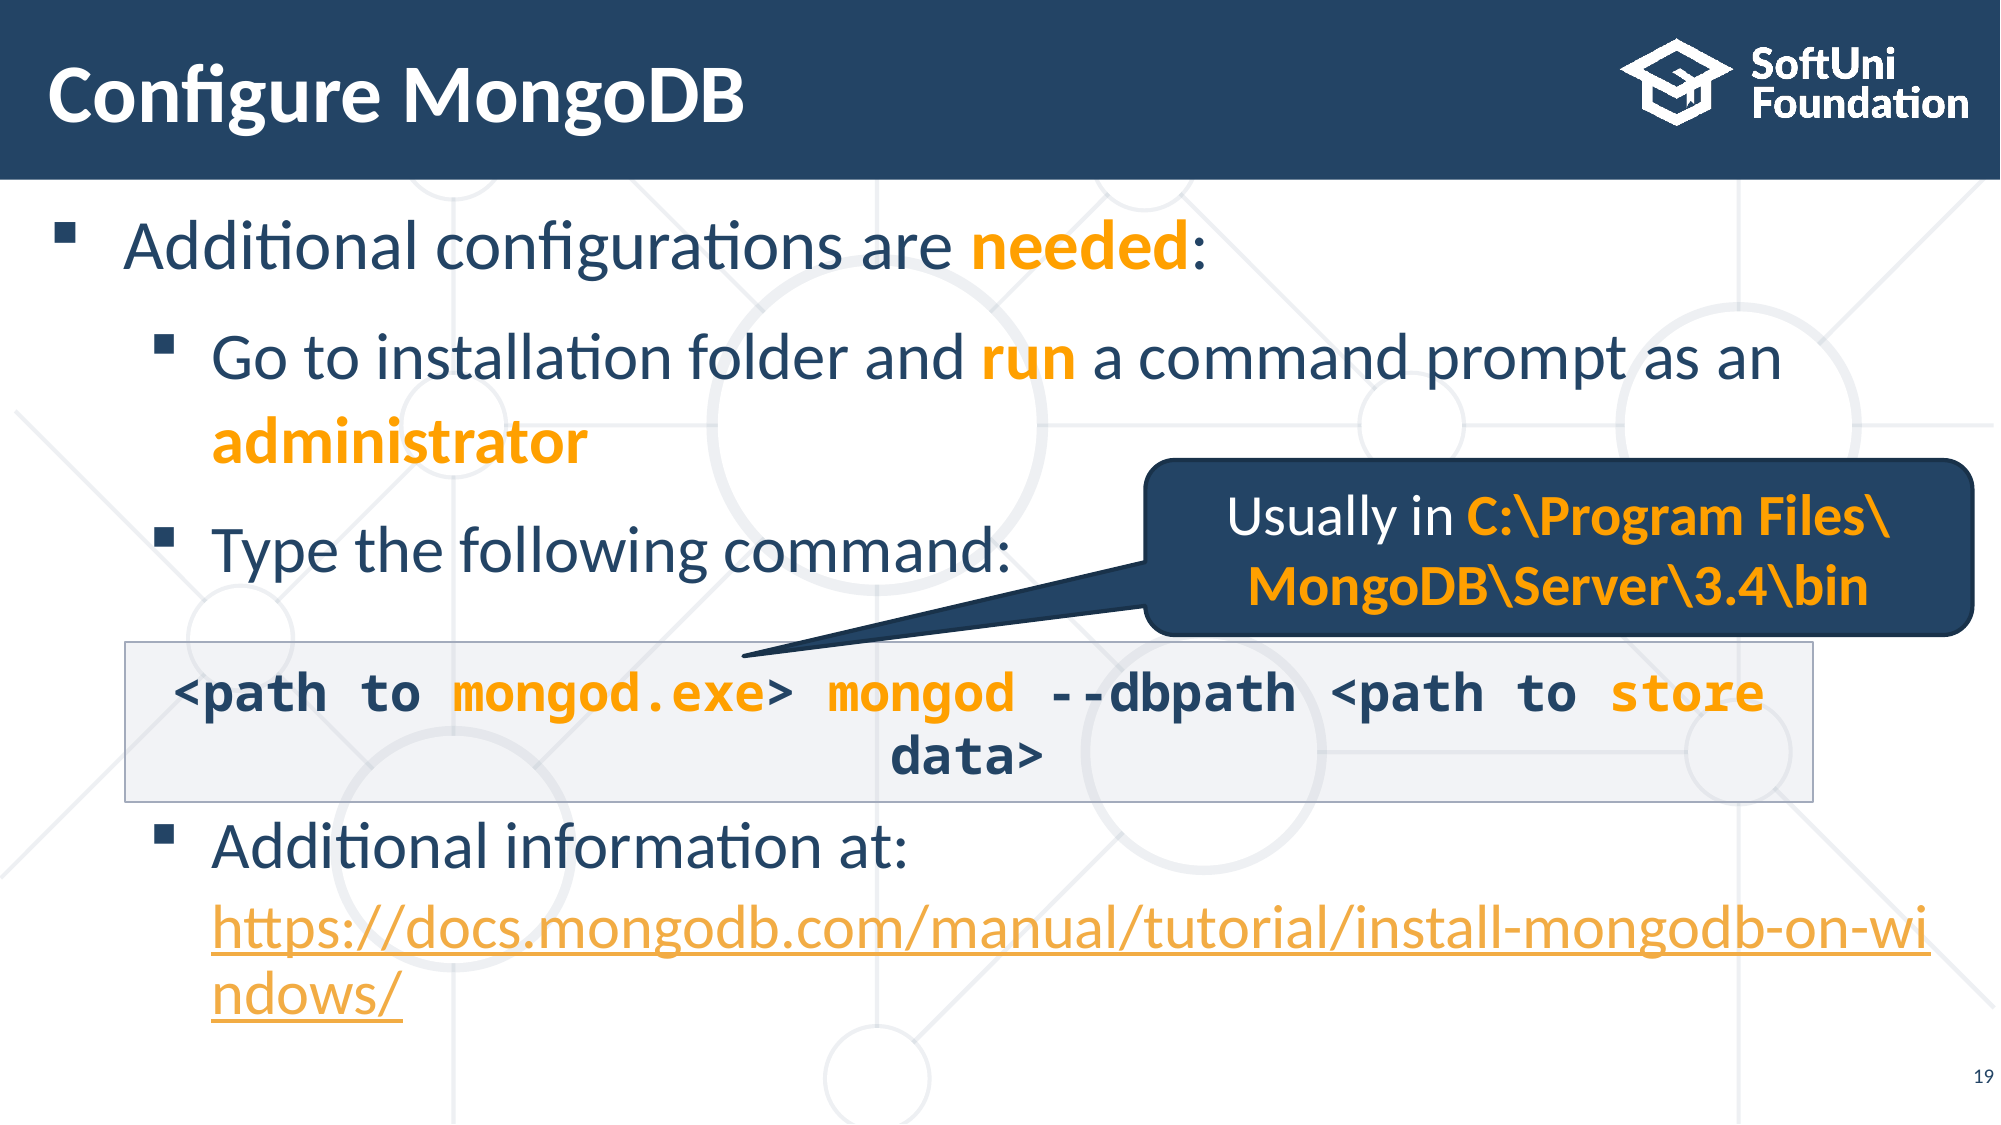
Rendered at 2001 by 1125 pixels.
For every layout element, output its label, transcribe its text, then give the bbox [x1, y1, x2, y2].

list Additional configurations are needed: Go to installation folder and run a command prompt as an administrator Type the following command: Additional information at: https://docs.mongodb.com/manual/tutorial/install-mongodb-on-windows/ [31, 188, 1969, 1103]
slide_number 19 [1929, 1049, 2000, 1100]
text_box Usually in C:\Program Files\MongoDB\Server\3.4\bin [741, 457, 1975, 659]
title Configure MongoDB [31, 16, 1591, 162]
text_box <path to mongod.exe> mongod --dbpath <path to store data> [124, 641, 1813, 803]
picture [1619, 38, 1968, 126]
